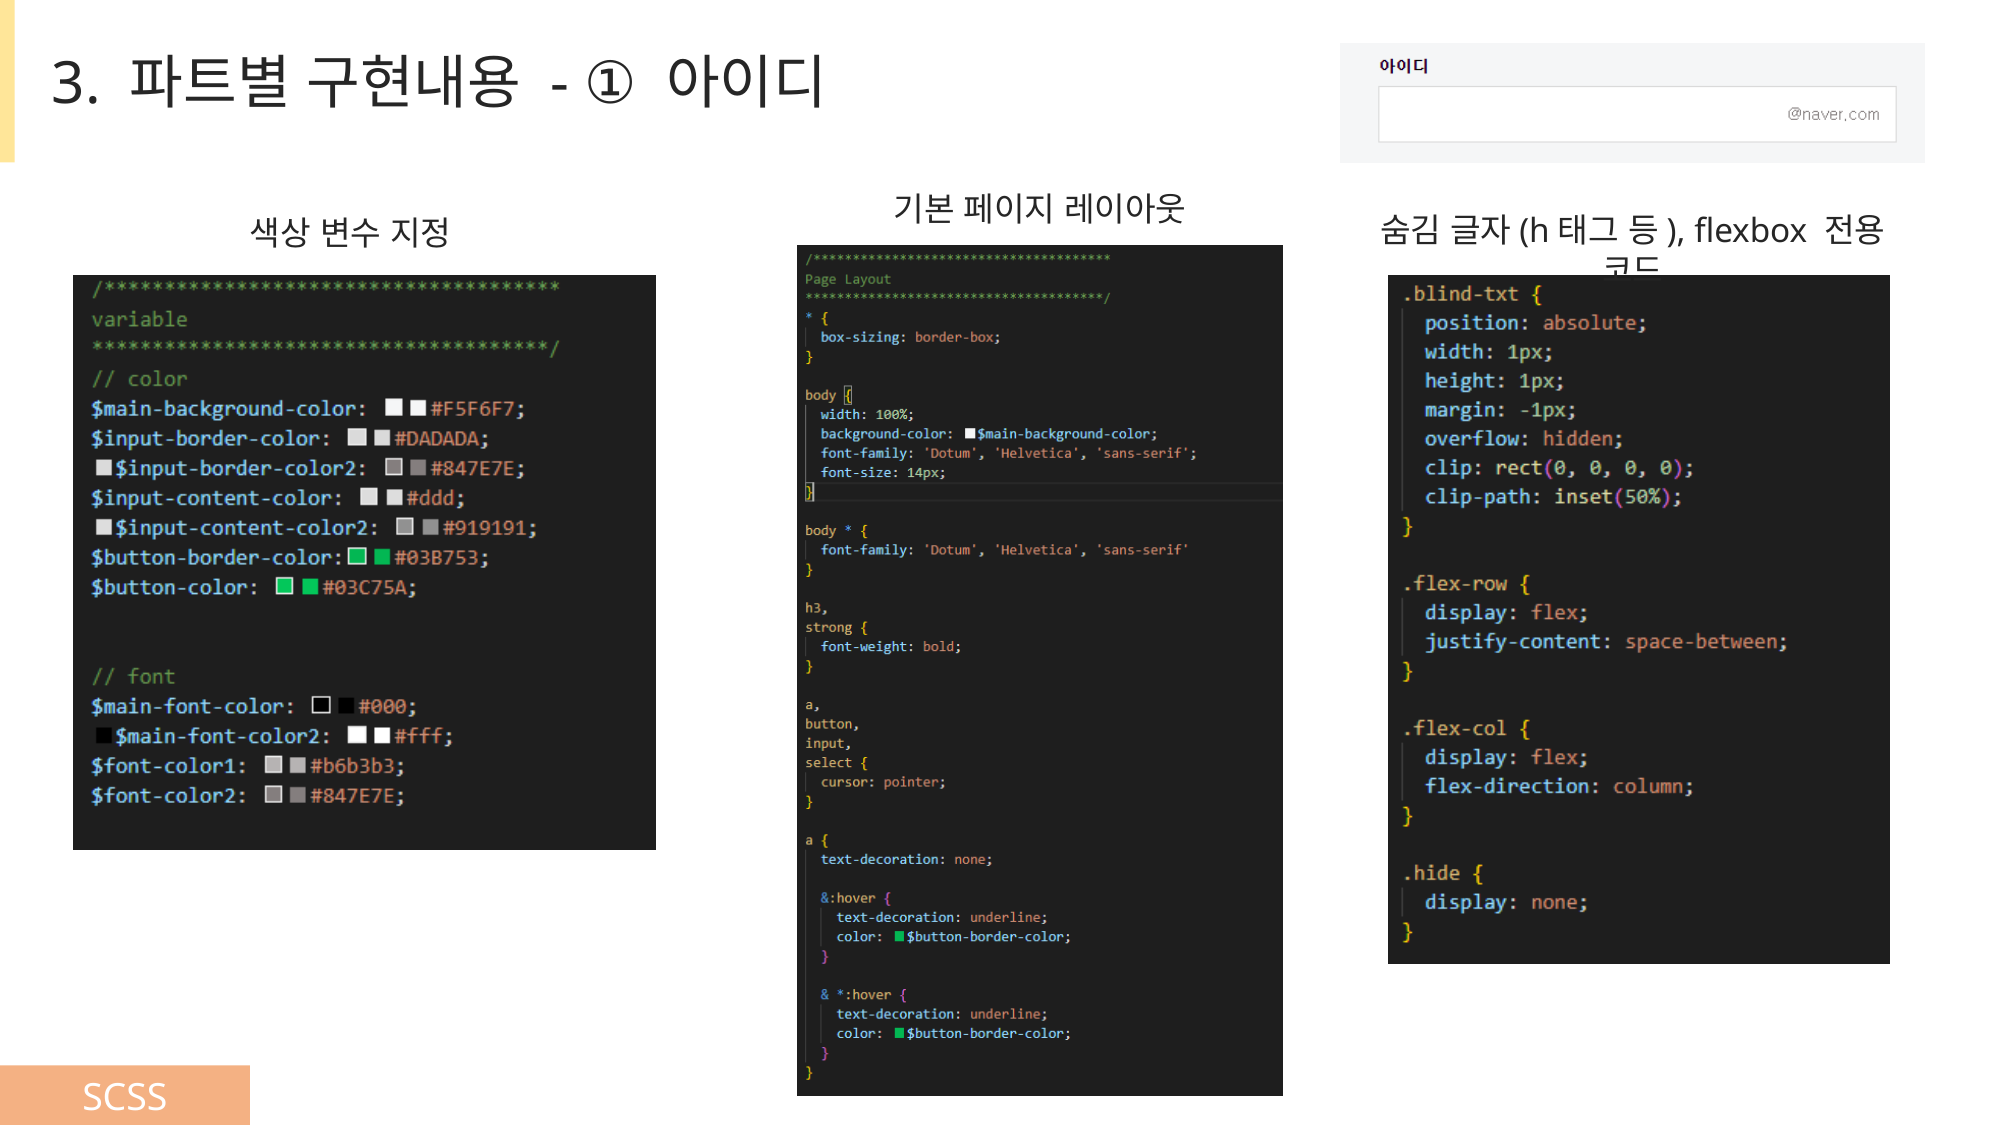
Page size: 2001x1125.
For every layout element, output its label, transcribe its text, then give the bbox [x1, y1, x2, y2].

picture [1388, 275, 1890, 965]
text_box 숨김 글자(h태그 등), flexbox 전용 코드 [1354, 202, 1911, 297]
text_box 색상 변수 지정 [73, 204, 629, 260]
text_box [0, 0, 16, 163]
picture [797, 245, 1283, 1096]
text_box 3. 파트별 구현내용 - ① 아이디 [37, 38, 1034, 124]
text_box SCSS [0, 1064, 251, 1125]
picture [73, 275, 656, 850]
text_box 기본 페이지 레이아웃 [762, 181, 1318, 236]
picture [1340, 43, 1925, 163]
